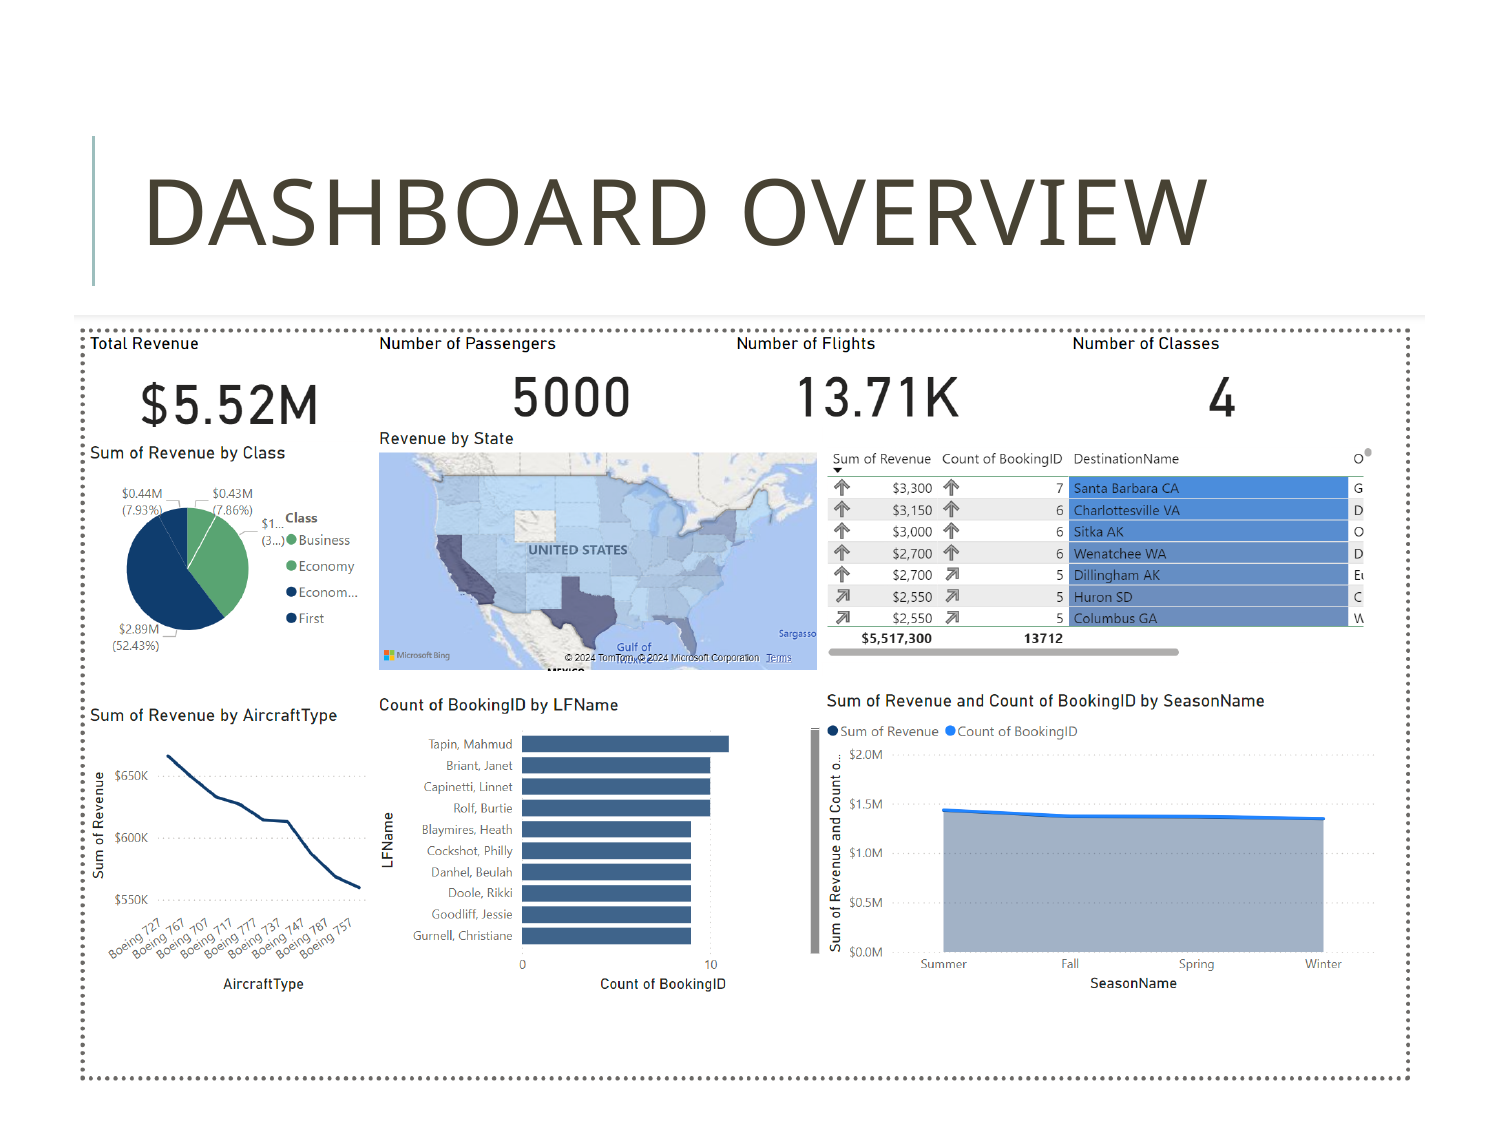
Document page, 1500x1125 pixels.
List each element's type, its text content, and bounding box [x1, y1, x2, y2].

title Dashboard Overview [126, 96, 1322, 310]
picture [74, 314, 1425, 1098]
